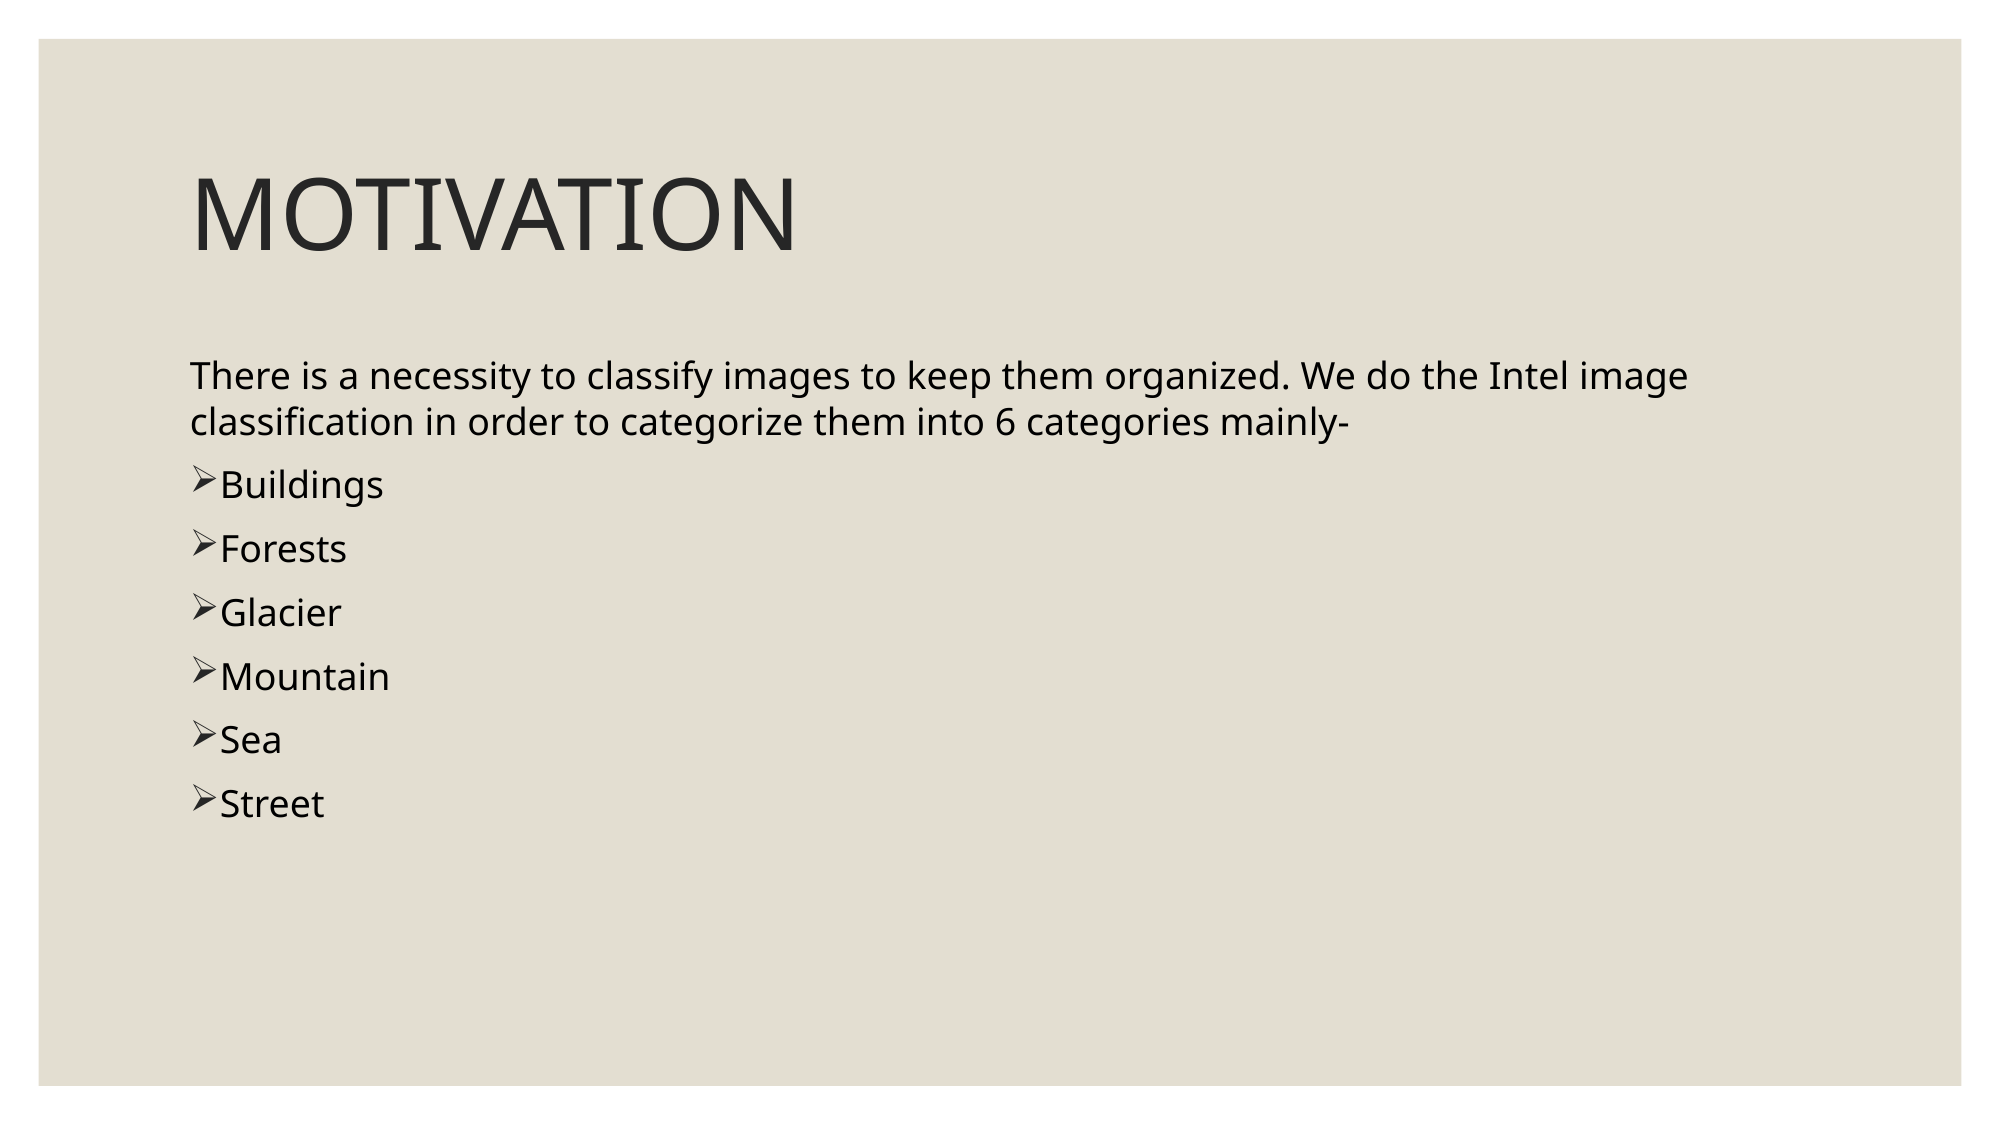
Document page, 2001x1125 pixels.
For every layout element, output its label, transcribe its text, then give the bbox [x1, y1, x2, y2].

list There is a necessity to classify images to keep them organized. We do the Intel image classification in order to categorize them into 6 categories mainly- Buildings Forests Glacier Mountain Sea Street [174, 345, 1825, 990]
title MOTIVATION [174, 105, 1825, 331]
